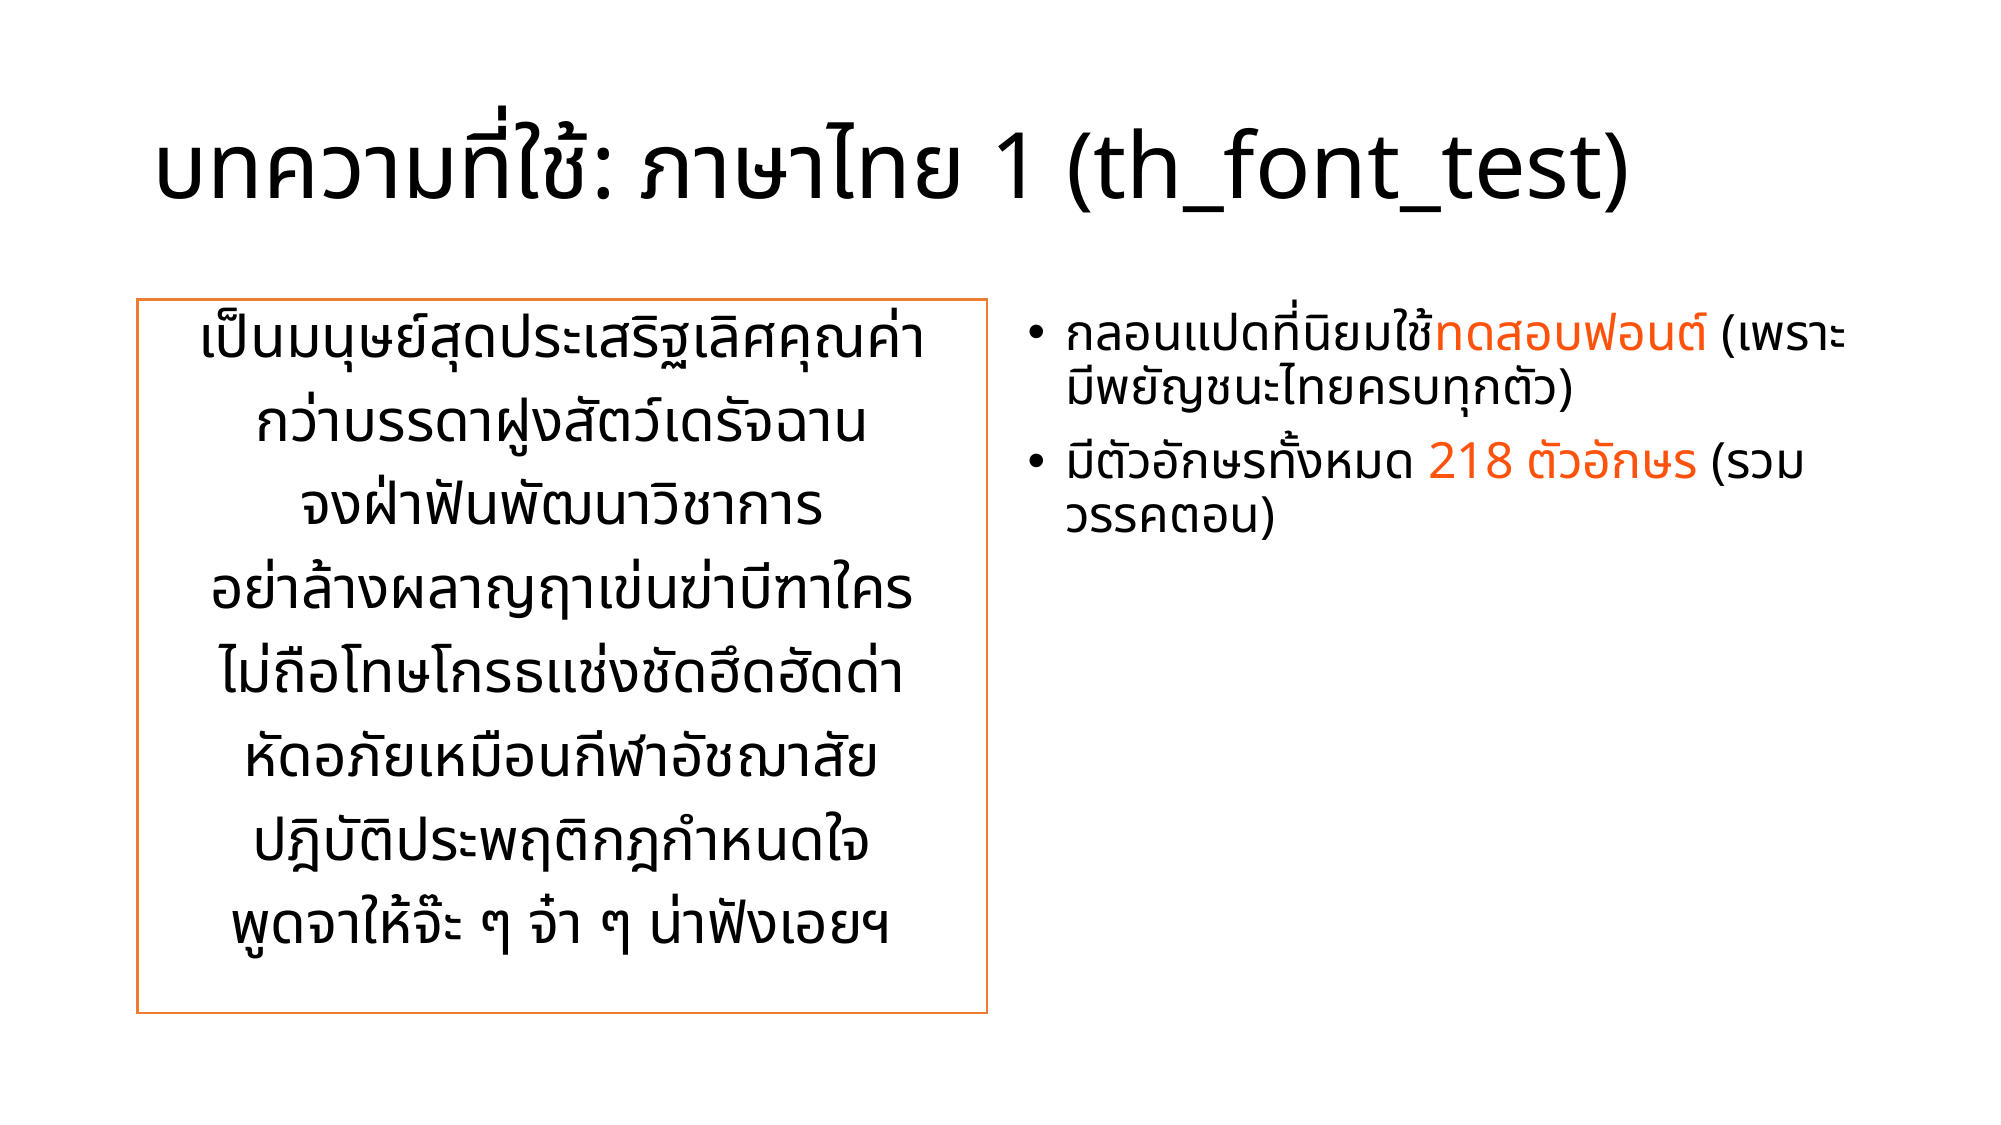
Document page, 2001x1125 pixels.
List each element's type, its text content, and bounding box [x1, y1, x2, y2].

list เป็นมนุษย์สุดประเสริฐเลิศคุณค่า กว่าบรรดาฝูงสัตว์เดรัจฉาน จงฝ่าฟันพัฒนาวิชาการ อย่าล้างผลาญฤาเข่นฆ่าบีฑาใคร ไม่ถือโทษโกรธแช่งชัดฮึดฮัดด่า หัดอภัยเหมือนกีฬาอัชฌาสัย ปฎิบัติประพฤติกฎกำหนดใจ พูดจาให้จ๊ะ ๆ จ๋า ๆ น่าฟังเอยฯ [136, 298, 988, 1014]
list กลอนแปดที่นิยมใช้ทดสอบฟอนต์ (เพราะมีพยัญชนะไทยครบทุกตัว) มีตัวอักษรทั้งหมด 218 ตัวอักษร (รวมวรรคตอน) [1012, 299, 1863, 1014]
title บทความที่ใช้: ภาษาไทย 1 (th_font_test) [137, 59, 1863, 278]
